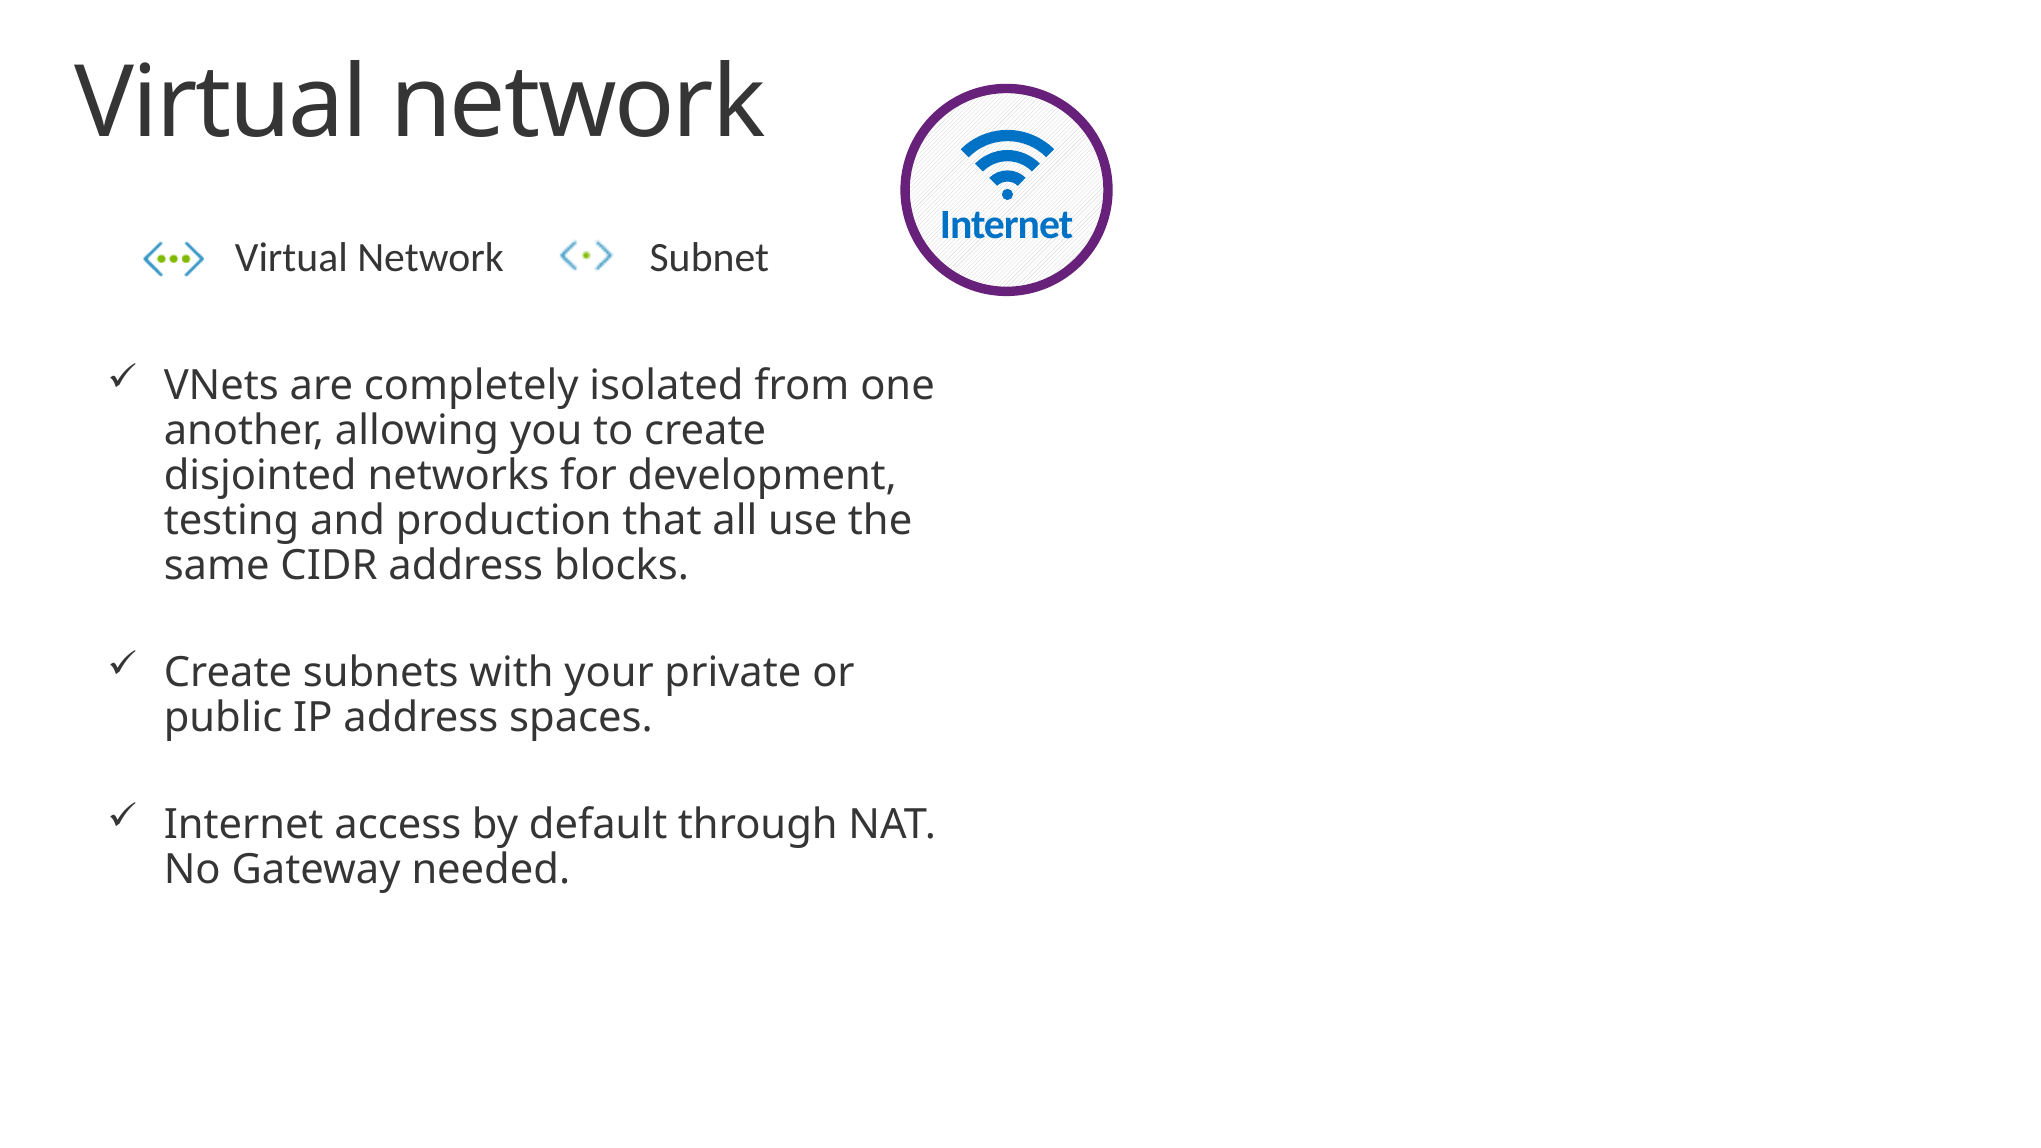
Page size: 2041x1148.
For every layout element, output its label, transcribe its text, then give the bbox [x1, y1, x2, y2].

picture [545, 215, 639, 286]
picture [128, 222, 222, 300]
text_box Virtual Network [222, 222, 538, 300]
text_box Virtual network [50, 35, 1006, 186]
text_box Subnet [634, 222, 953, 300]
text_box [904, 88, 1109, 292]
text_box VNets are completely isolated from one another, allowing you to create disjointed networks for development, testing and production that all use the same CIDR address blocks. Create subnets with your private or public IP address spaces. Internet access by default through NAT. No Gateway needed. [83, 348, 972, 924]
